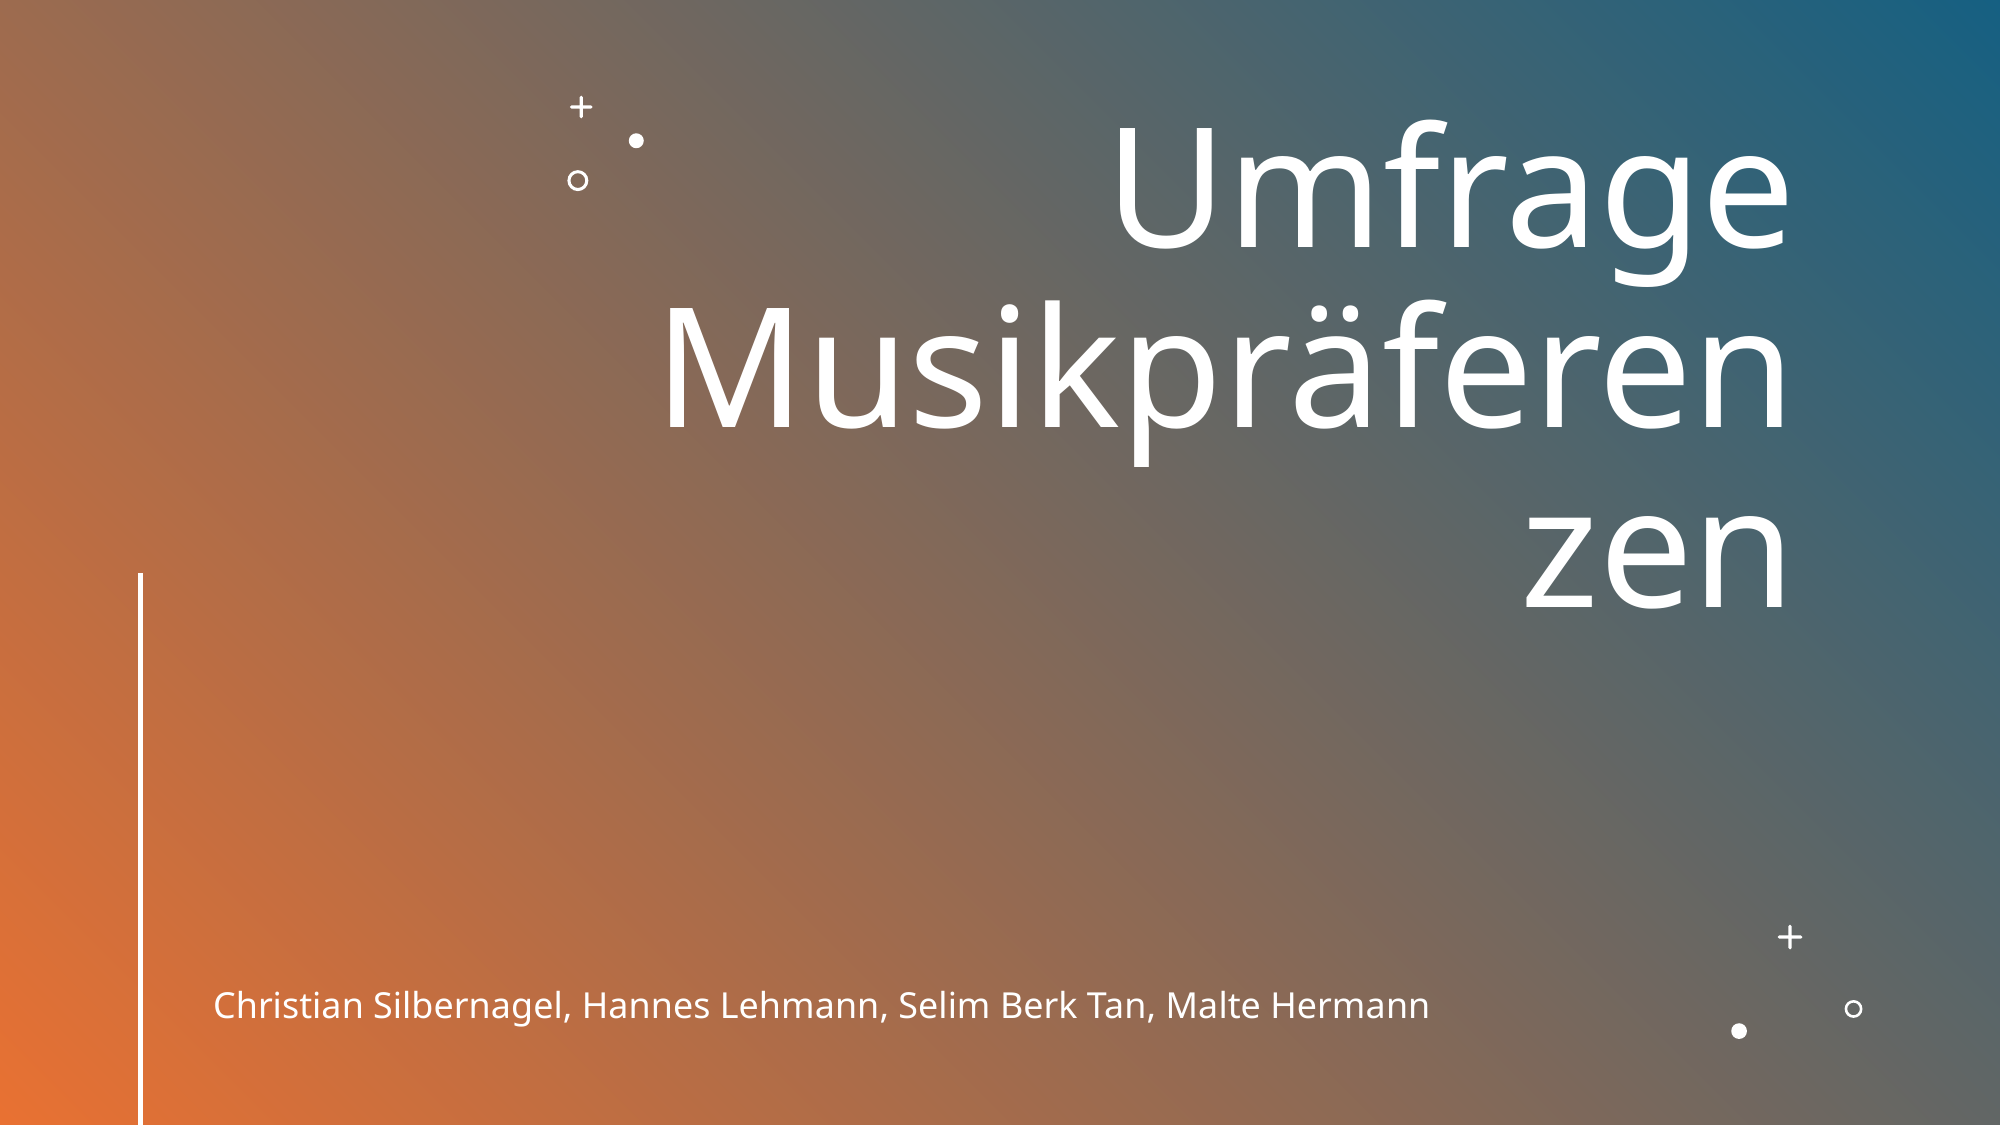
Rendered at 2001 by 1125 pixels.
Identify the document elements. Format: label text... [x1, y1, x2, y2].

text_box [0, 0, 2000, 1125]
text_box [567, 170, 589, 192]
title Umfrage Musikpräferenzen [583, 95, 1812, 779]
text_box [1731, 1023, 1747, 1039]
text_box [1844, 1000, 1863, 1018]
subtitle Christian Silbernagel, Hannes Lehmann, Selim Berk Tan, Malte Hermann [198, 979, 1606, 1063]
text_box [1777, 924, 1803, 950]
text_box [628, 133, 644, 149]
text_box [569, 95, 593, 119]
